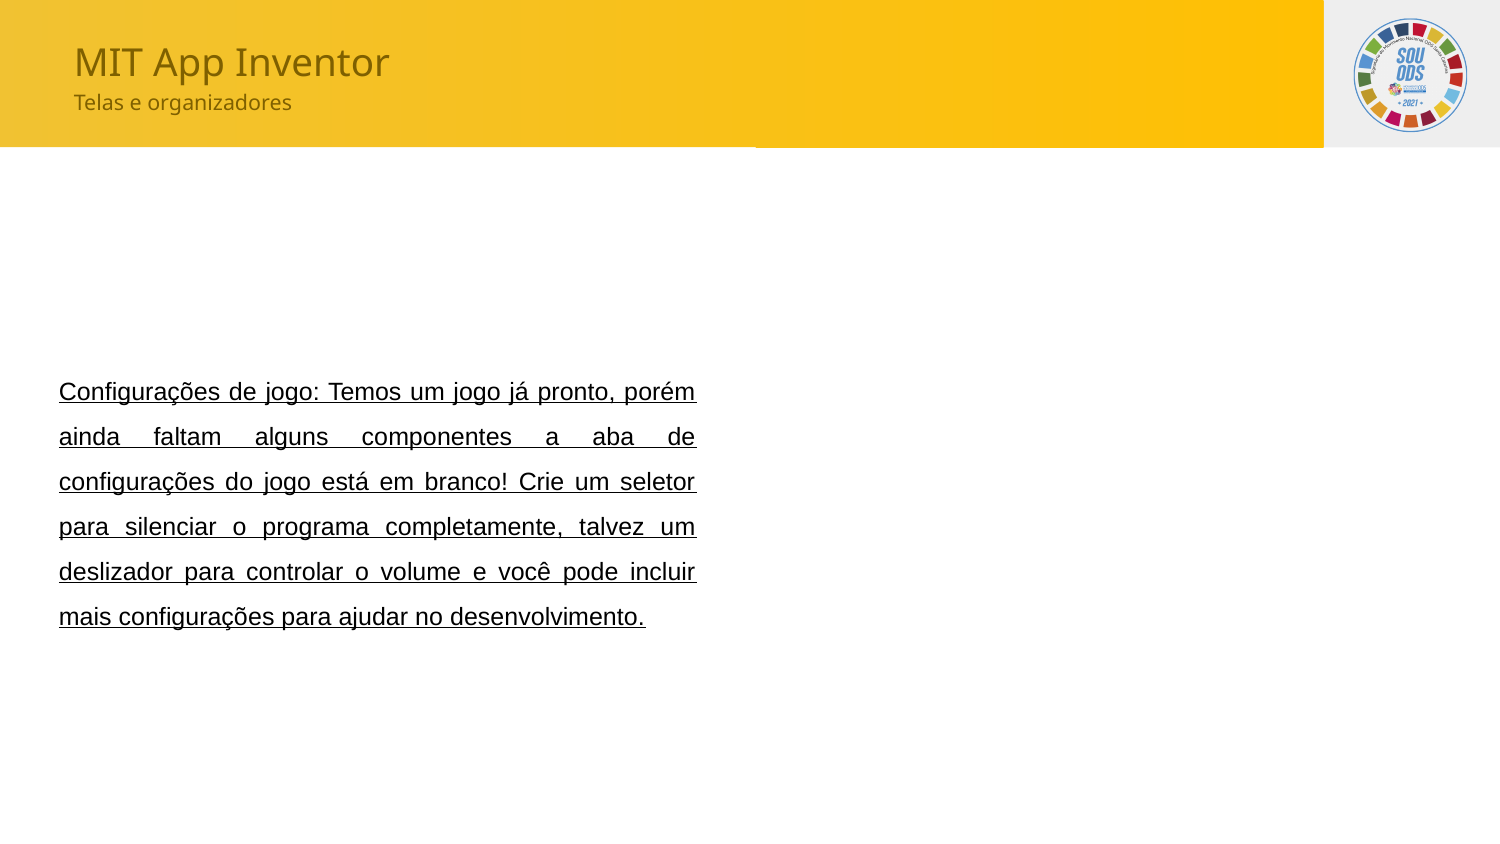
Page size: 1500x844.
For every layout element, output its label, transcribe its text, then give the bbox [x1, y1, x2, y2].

text_box Telas e organizadores [58, 104, 1324, 130]
picture [1350, 12, 1474, 136]
text_box Configurações de jogo: Temos um jogo já pronto, porém ainda faltam alguns componentes a aba de configurações do jogo está em branco! Crie um seletor para silenciar o programa completamente, talvez um deslizador para controlar o volume e você pode incluir mais configurações para ajudar no desenvolvimento. [0, 147, 756, 844]
text_box MIT App Inventor [58, 23, 1324, 104]
